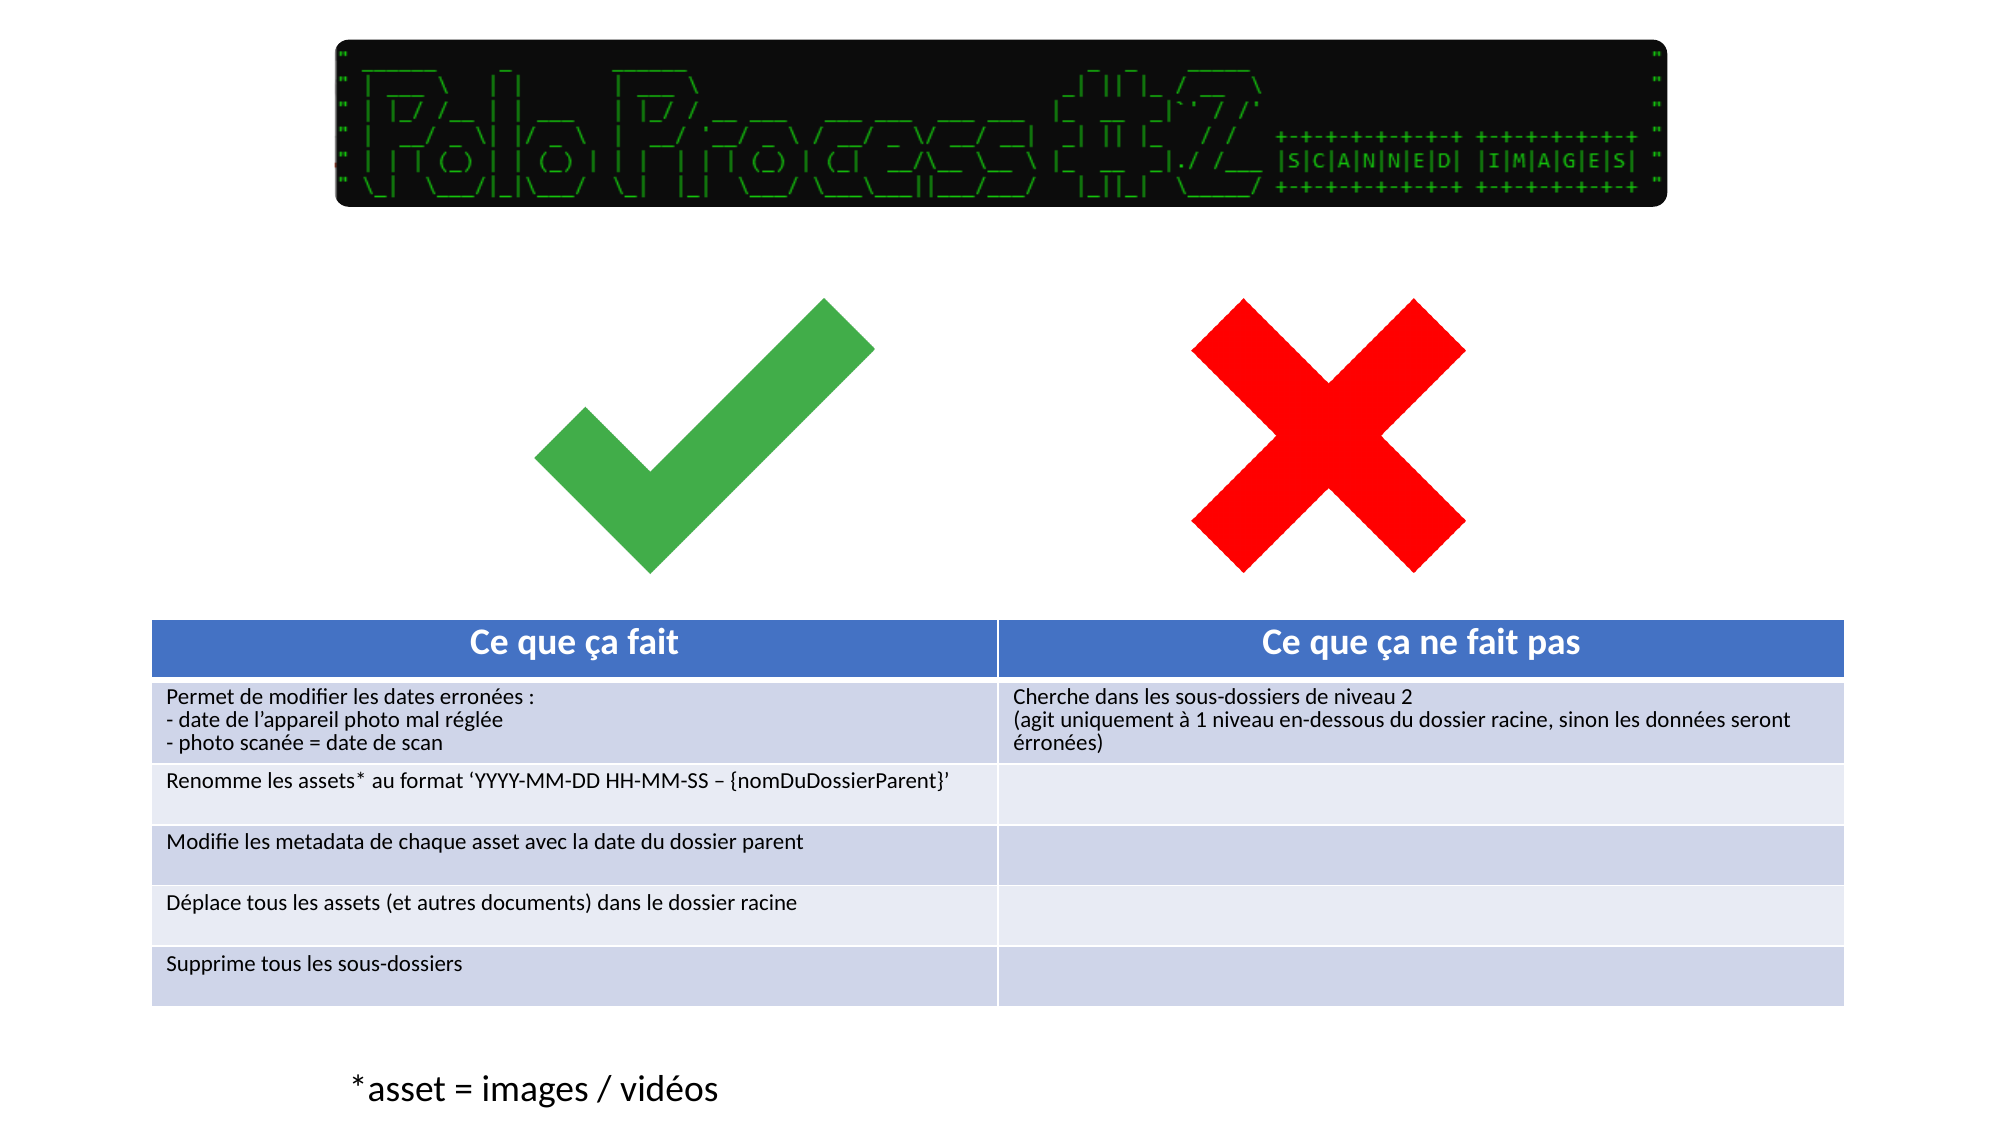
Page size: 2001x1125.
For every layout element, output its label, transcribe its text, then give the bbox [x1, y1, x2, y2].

picture [1191, 298, 1466, 573]
table_cell Déplace tous les assets (et autres documents) dans le dossier racine [152, 886, 997, 945]
picture [534, 265, 875, 606]
table_cell Supprime tous les sous-dossiers [152, 947, 997, 1006]
table_cell [999, 765, 1844, 824]
table_cell [999, 947, 1844, 1006]
table_header Ce que ça fait [152, 620, 997, 677]
table_cell [999, 886, 1844, 945]
table_header Ce que ça ne fait pas [999, 620, 1844, 677]
text_box *asset = images / vidéos [334, 1056, 735, 1117]
table_cell Modifie les metadata de chaque asset avec la date du dossier parent [152, 826, 997, 885]
table_cell Renomme les assets* au format ‘YYYY-MM-DD HH-MM-SS – {nomDuDossierParent}’ [152, 765, 997, 824]
picture [334, 39, 1668, 207]
table_cell Cherche dans les sous-dossiers de niveau 2 (agit uniquement à 1 niveau en-dessous du dossier racine, sinon les données seront érronées) [999, 683, 1844, 763]
table_cell [999, 826, 1844, 885]
table_cell Permet de modifier les dates erronées : - date de l’appareil photo mal réglée - photo scanée = date de scan [152, 683, 997, 763]
